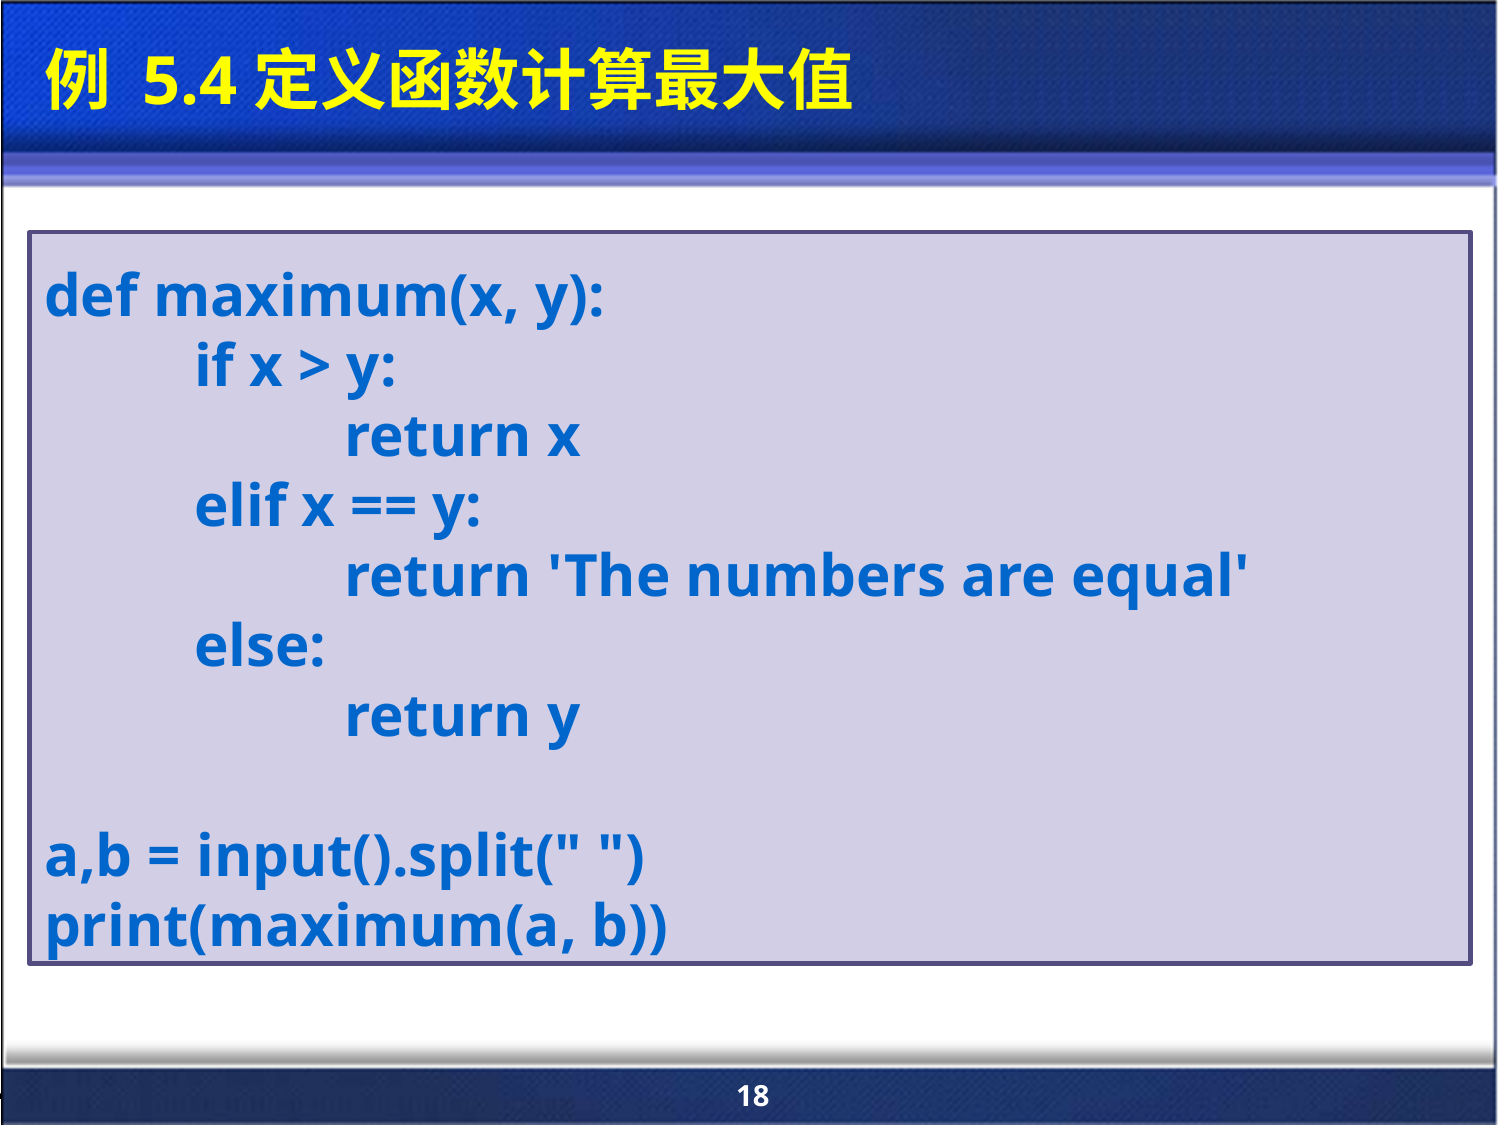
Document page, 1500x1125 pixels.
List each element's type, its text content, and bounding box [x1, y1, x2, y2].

slide_number 18 [672, 1074, 834, 1125]
text_box 例 5.4定义函数计算最大值 def maximum(x, y): if x > y: return x elif x == y: return 'The numbers are equal' else: return y a,b = input().split(" ") print(maximum(a, b)) [29, 30, 1471, 966]
picture [1, 0, 1499, 1125]
